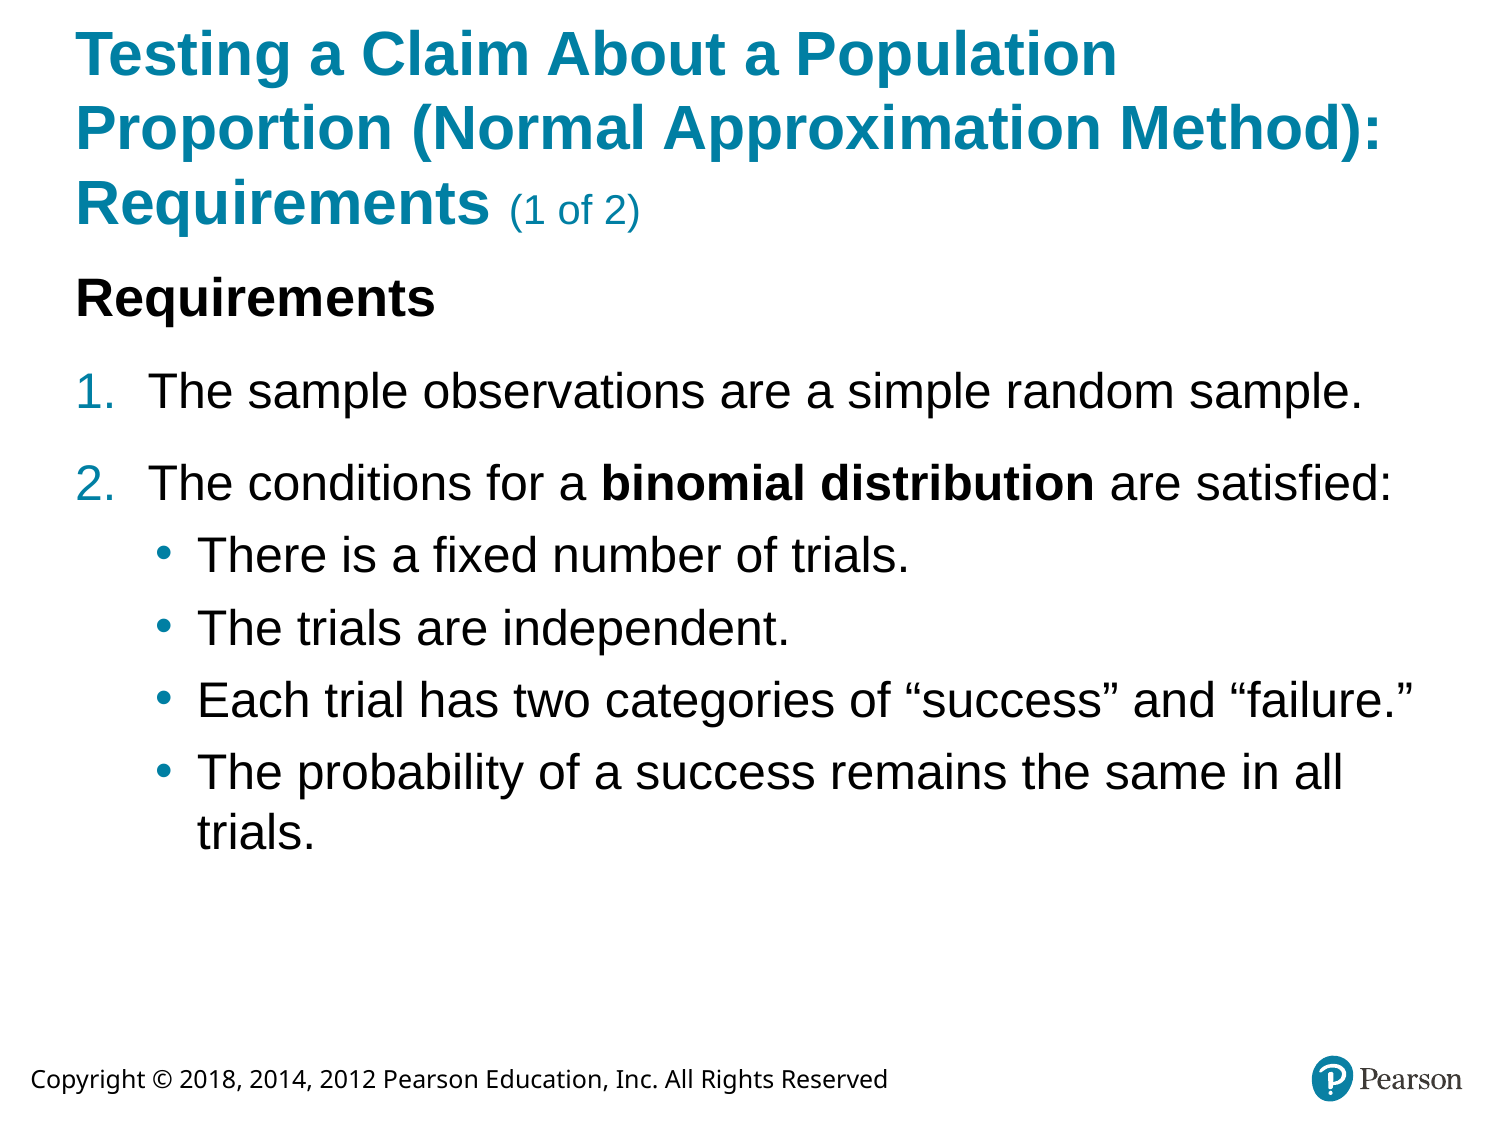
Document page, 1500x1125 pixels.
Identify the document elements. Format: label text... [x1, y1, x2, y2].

list Requirements The sample observations are a simple random sample. The conditions for a binomial distribution are satisfied: There is a fixed number of trials. The trials are independent. Each trial has two categories of “success” and “failure.” The probability of a success remains the same in all trials. [75, 262, 1425, 988]
title Testing a Claim About a Population Proportion (Normal Approximation Method): Requirements (1 of 2) [75, 24, 1450, 238]
